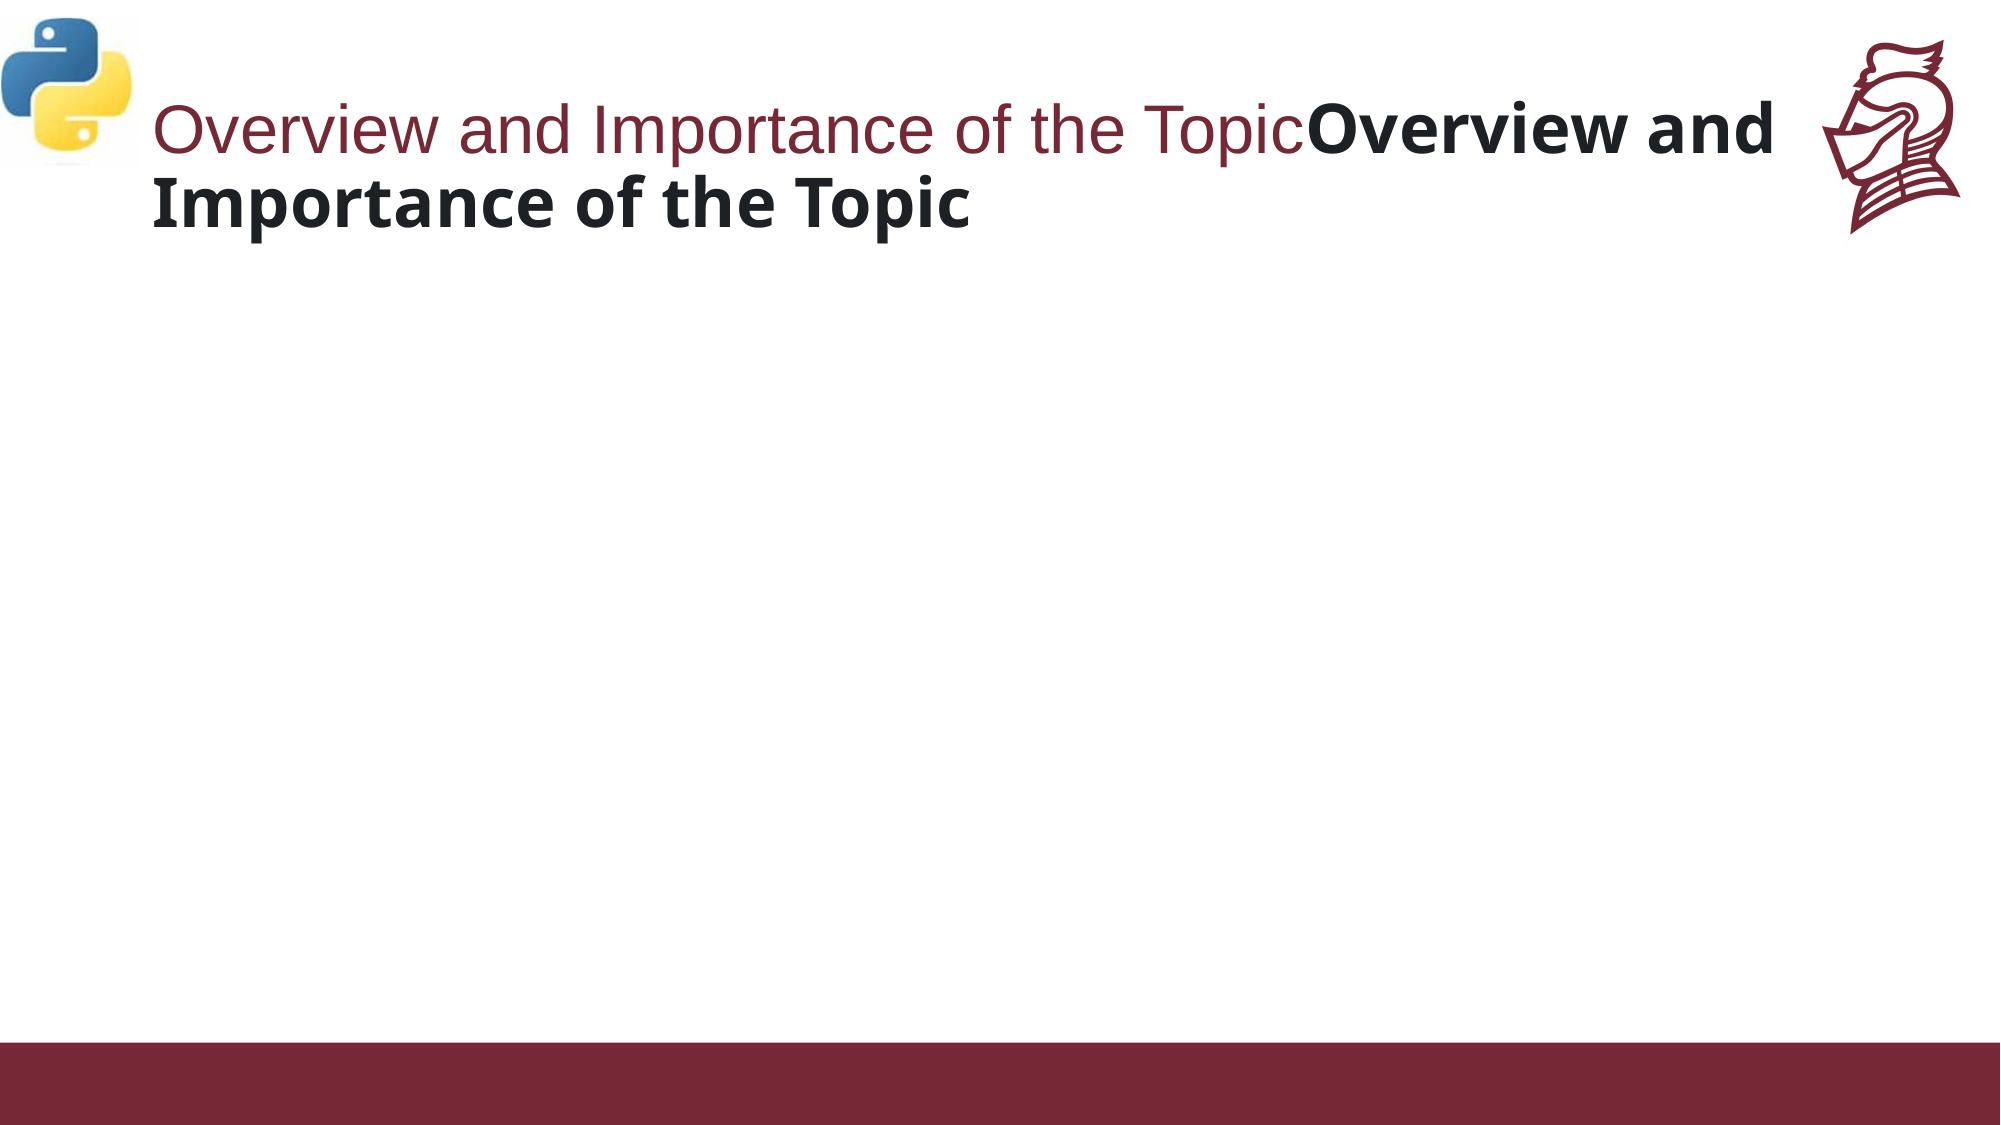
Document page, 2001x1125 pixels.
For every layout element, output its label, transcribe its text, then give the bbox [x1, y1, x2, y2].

title Overview and Importance of the TopicOverview and Importance of the Topic [137, 59, 1863, 278]
picture [0, 0, 138, 187]
picture [1813, 30, 1972, 248]
